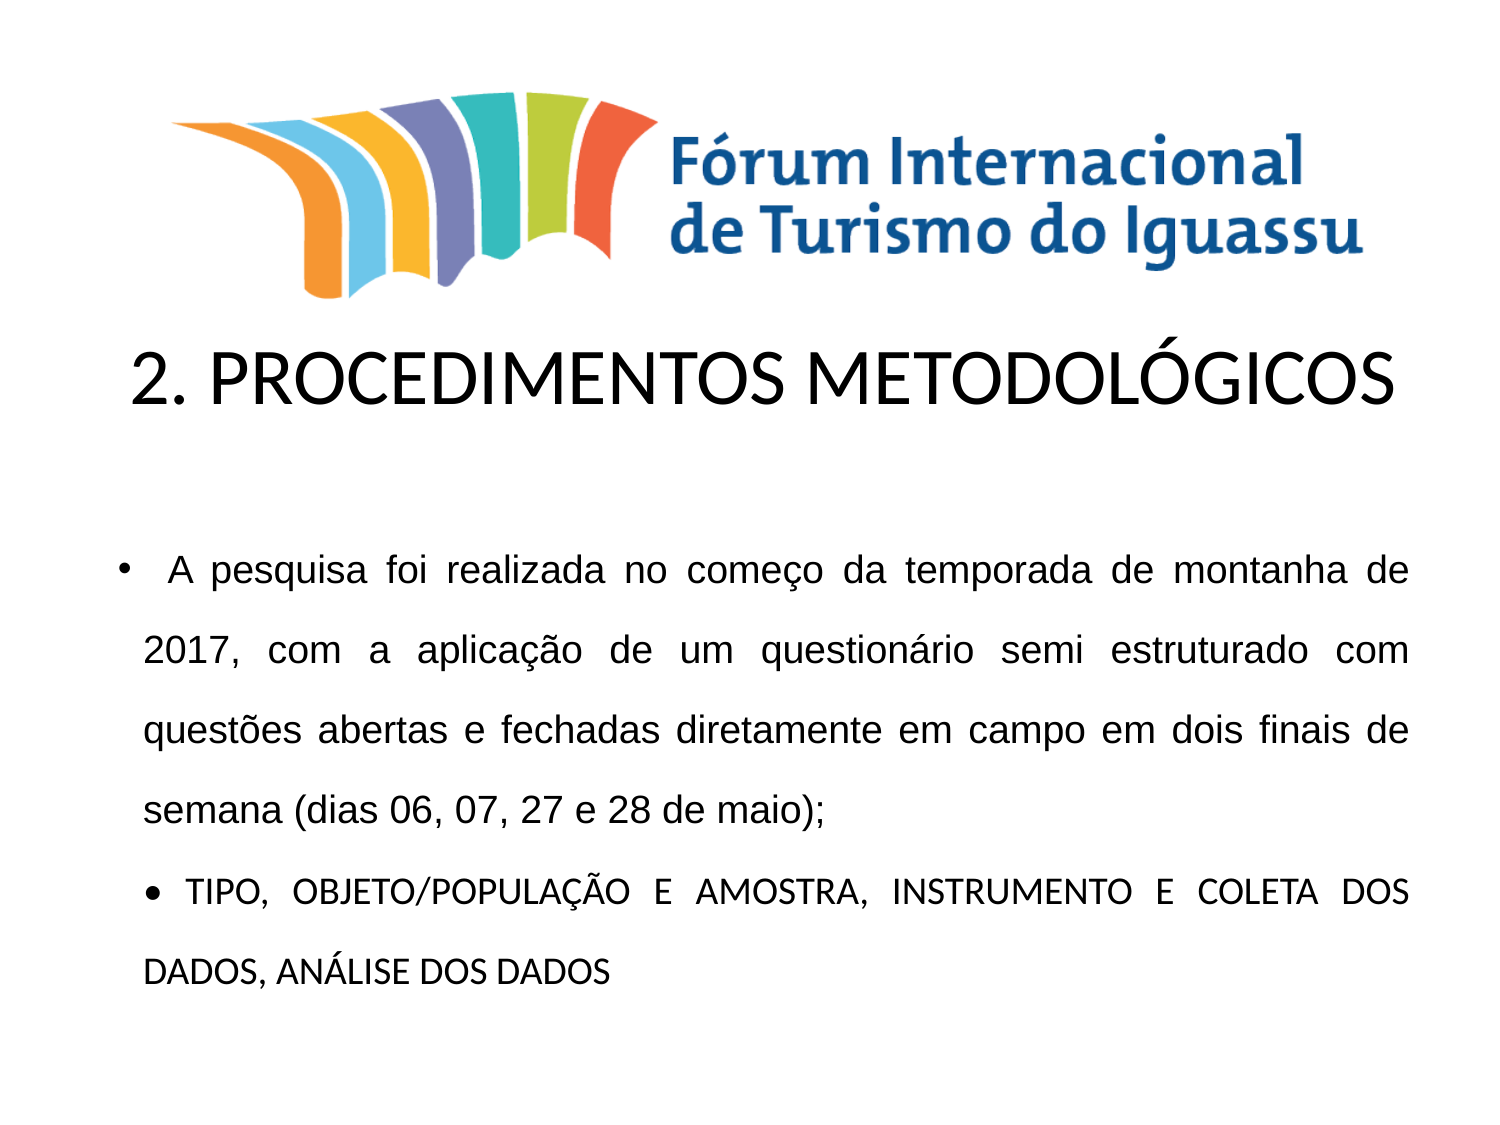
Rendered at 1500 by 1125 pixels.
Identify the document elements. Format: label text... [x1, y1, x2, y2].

list A pesquisa foi realizada no começo da temporada de montanha de 2017, com a aplicação de um questionário semi estruturado com questões abertas e fechadas diretamente em campo em dois finais de semana (dias 06, 07, 27 e 28 de maio); • TIPO, OBJETO/POPULAÇÃO E AMOSTRA, INSTRUMENTO E COLETA DOS DADOS, ANÁLISE DOS DADOS [75, 503, 1425, 1005]
title 2. PROCEDIMENTOS METODOLÓGICOS [88, 278, 1439, 467]
picture [159, 66, 1377, 325]
